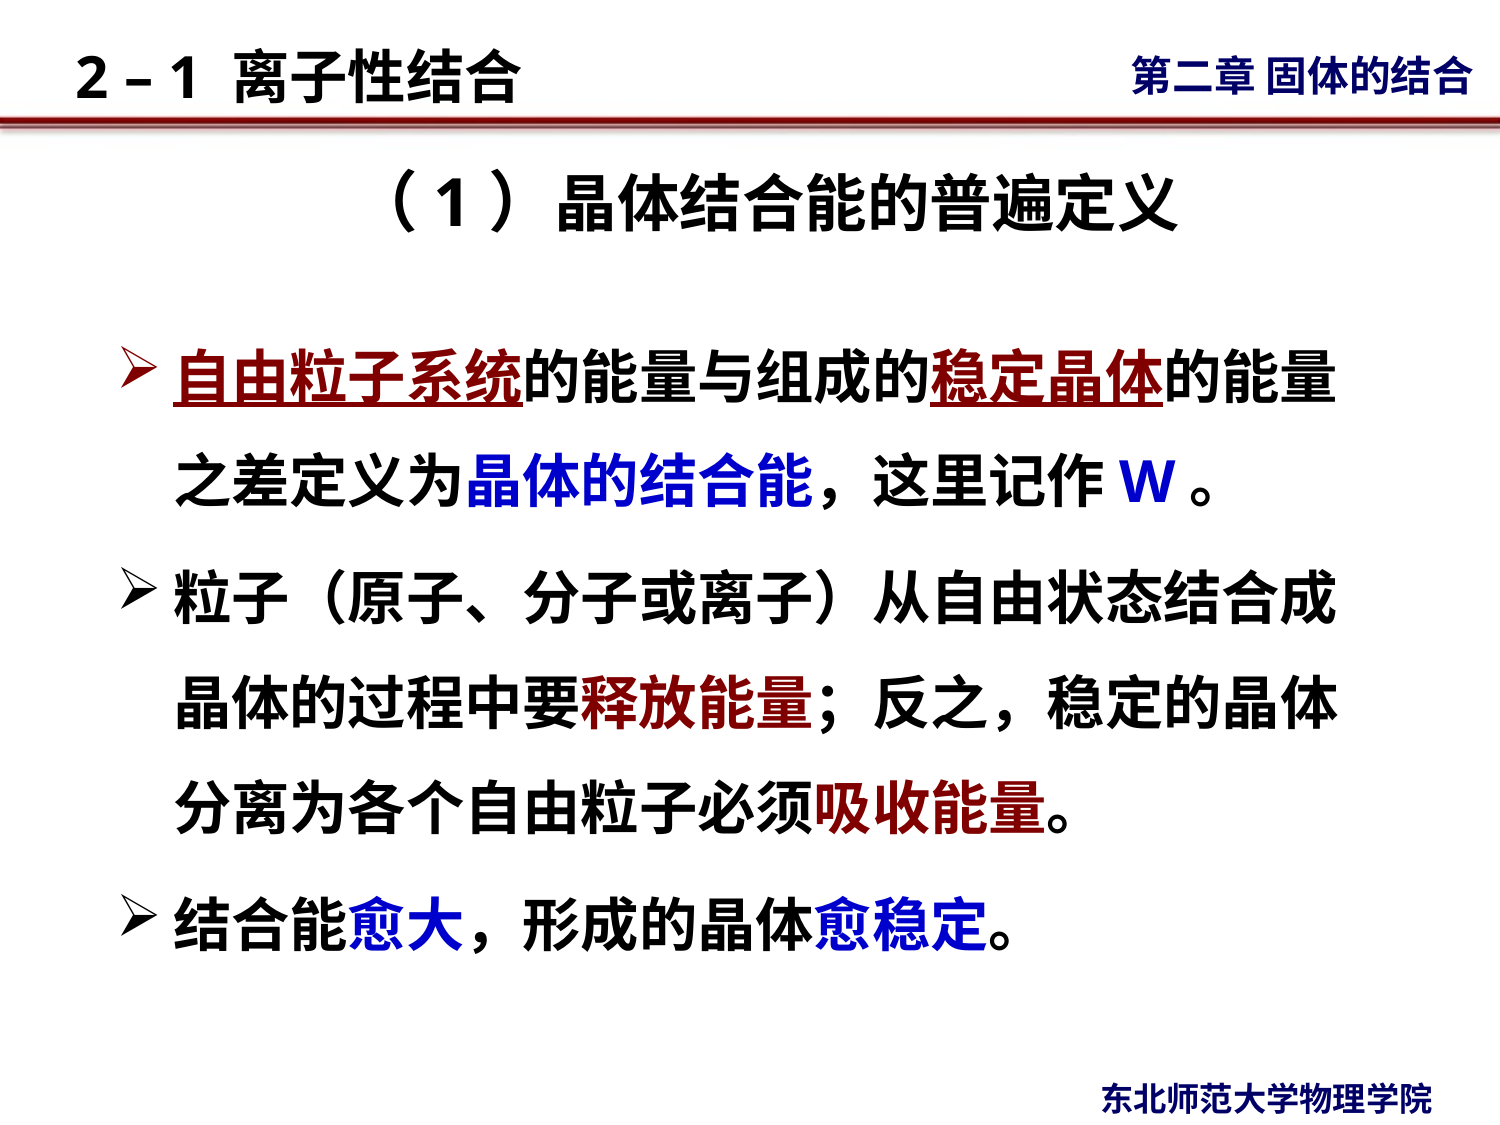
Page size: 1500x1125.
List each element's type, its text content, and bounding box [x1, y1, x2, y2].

text_box 自由粒子系统的能量与组成的稳定晶体的能量之差定义为晶体的结合能，这里记作W。 粒子（原子、分子或离子）从自由状态结合成晶体的过程中要释放能量；反之，稳定的晶体分离为各个自由粒子必须吸收能量。 结合能愈大，形成的晶体愈稳定。 [102, 297, 1398, 988]
picture [0, 0, 1500, 1125]
title （1）晶体结合能的普遍定义 [75, 136, 1425, 249]
